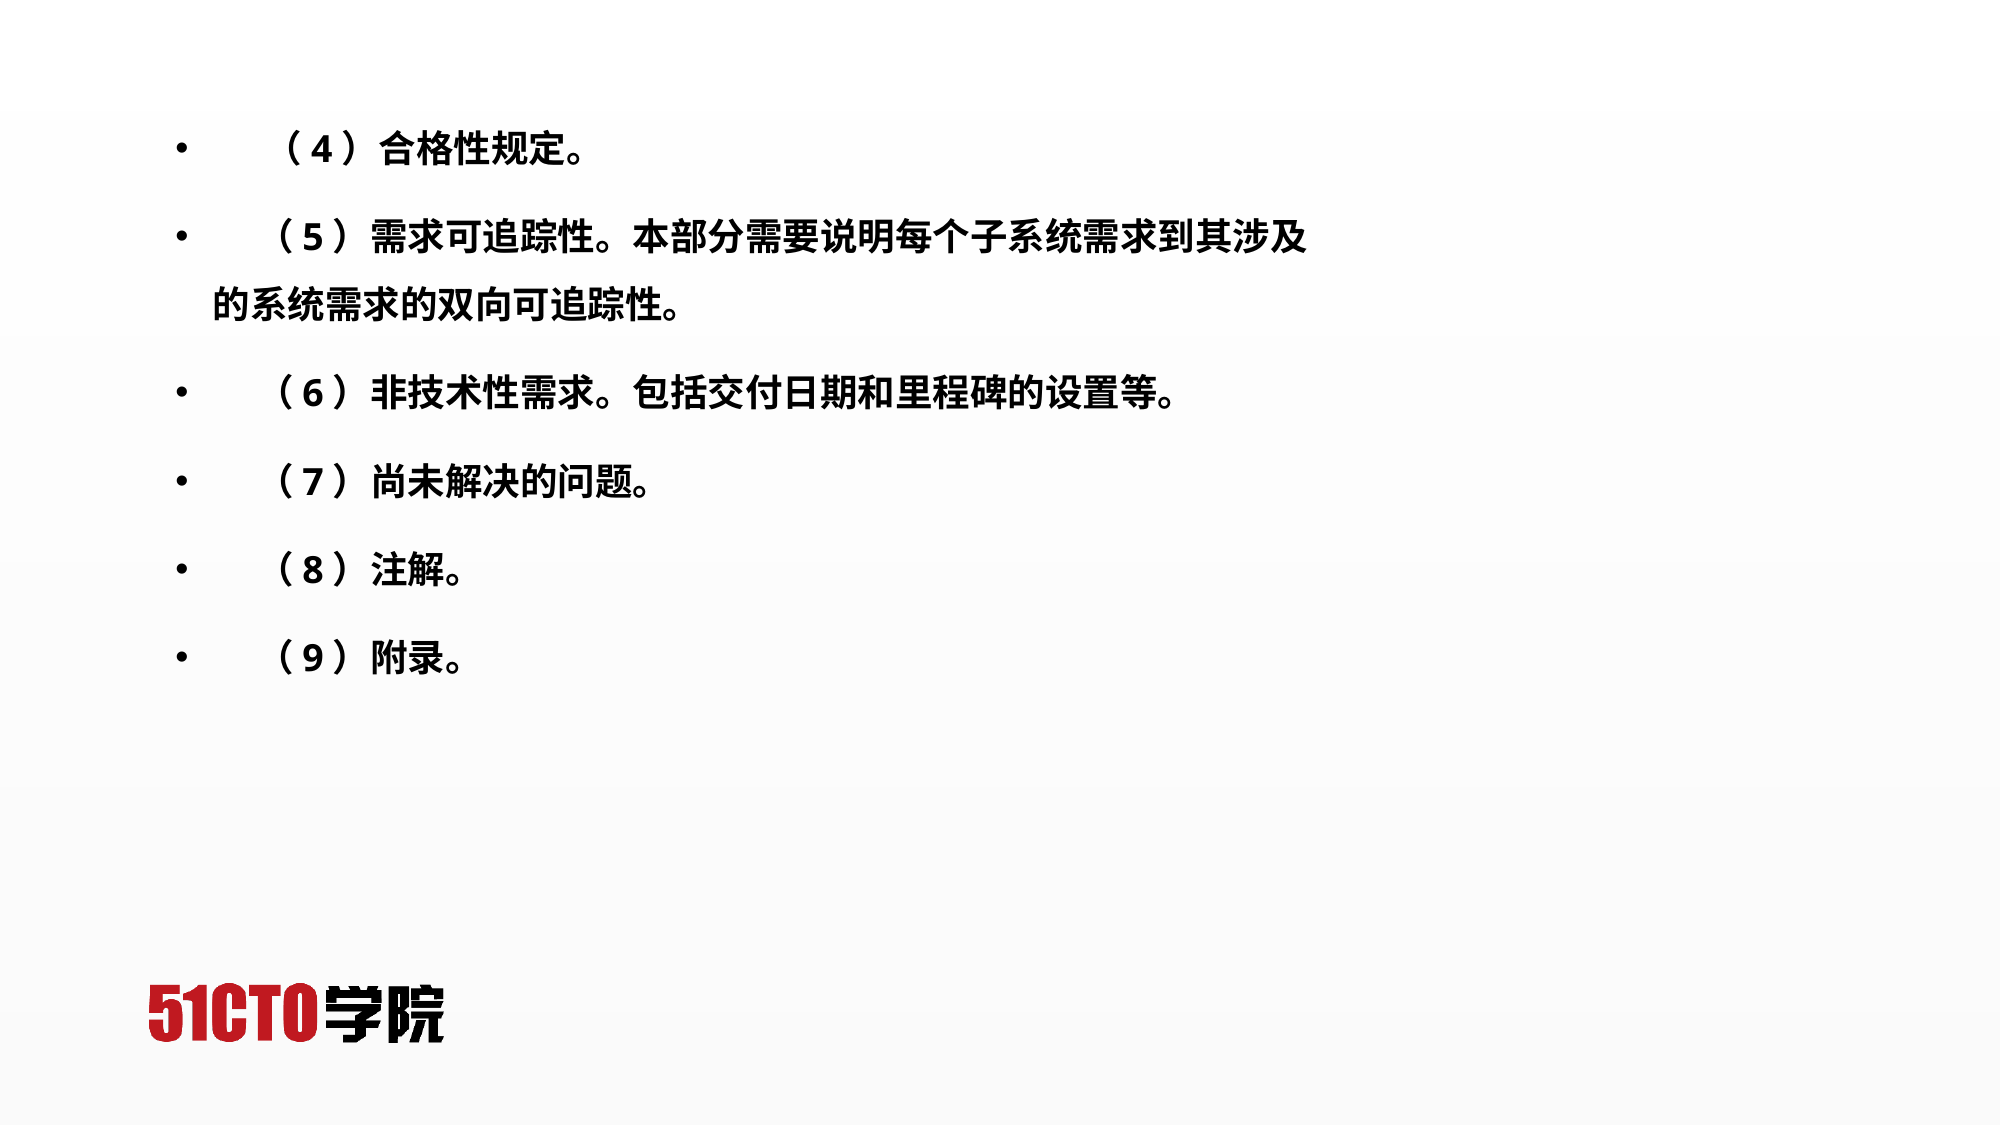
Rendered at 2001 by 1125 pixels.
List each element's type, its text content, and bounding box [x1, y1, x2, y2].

picture [149, 983, 444, 1043]
list （4）合格性规定。 （5）需求可追踪性。本部分需要说明每个子系统需求到其涉及的系统需求的双向可追踪性。 （6）非技术性需求。包括交付日期和里程碑的设置等。 （7）尚未解决的问题。 （8）注解。 （9）附录。 [160, 95, 1331, 872]
